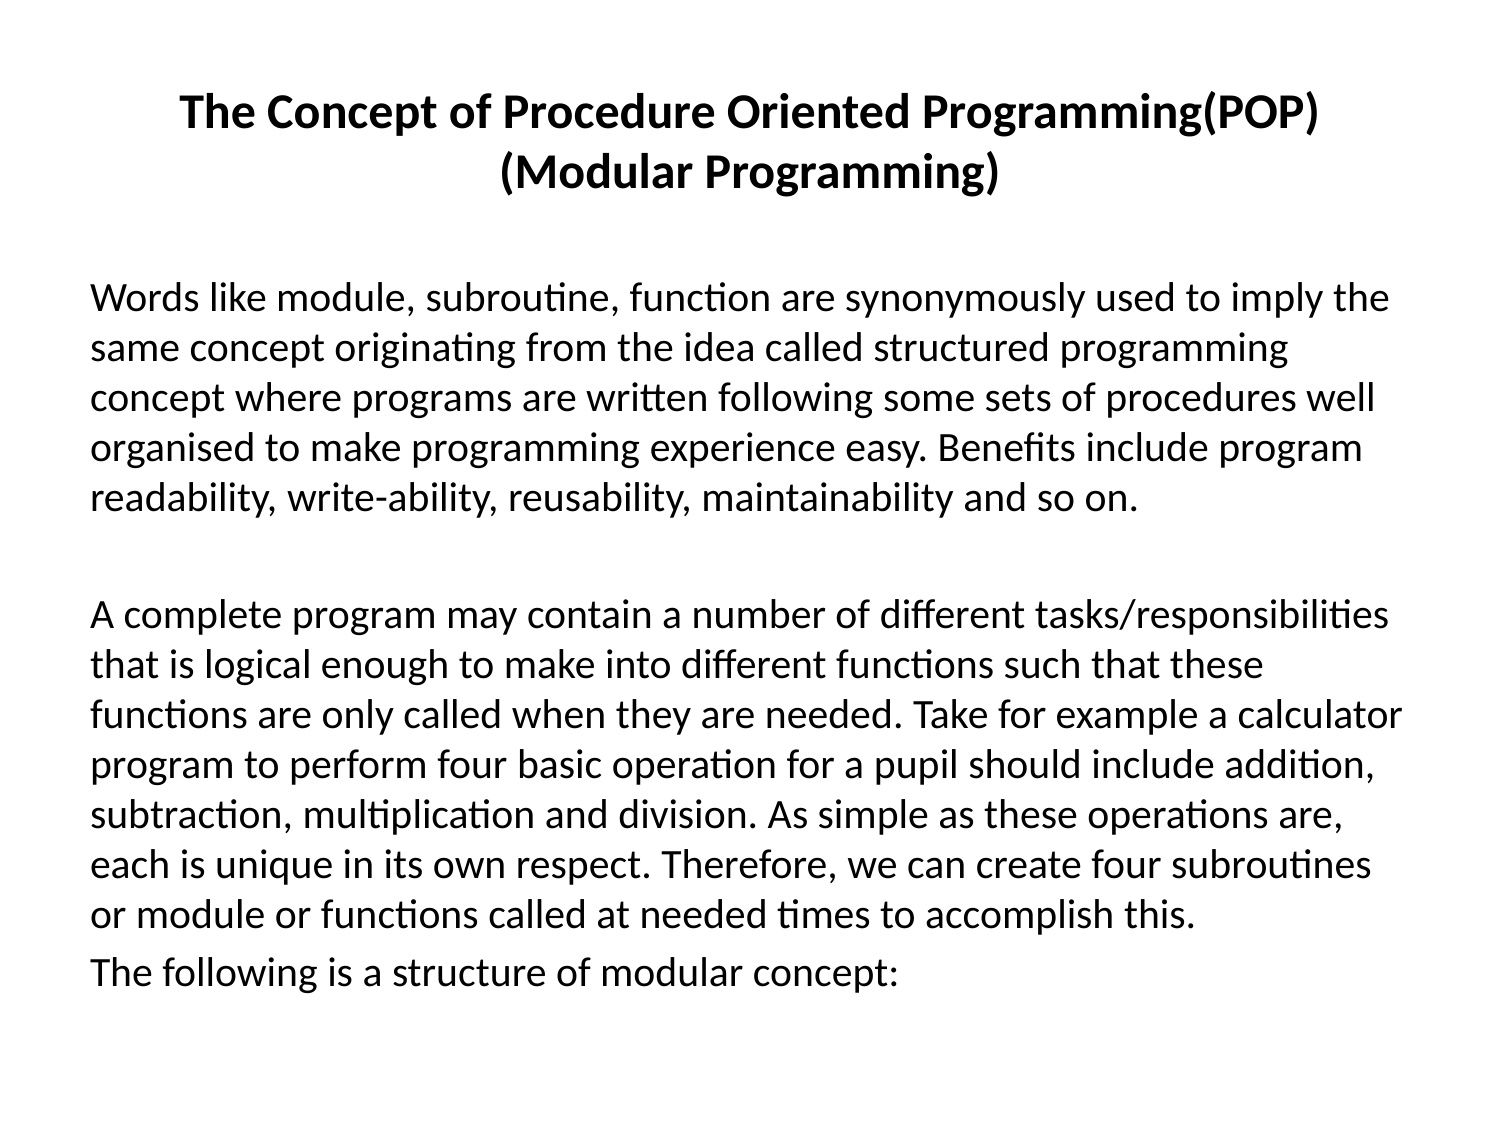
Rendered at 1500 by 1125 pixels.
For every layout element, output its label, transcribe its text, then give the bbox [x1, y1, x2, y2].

list Words like module, subroutine, function are synonymously used to imply the same concept originating from the idea called structured programming concept where programs are written following some sets of procedures well organised to make programming experience easy. Benefits include program readability, write-ability, reusability, maintainability and so on. A complete program may contain a number of different tasks/responsibilities that is logical enough to make into different functions such that these functions are only called when they are needed. Take for example a calculator program to perform four basic operation for a pupil should include addition, subtraction, multiplication and division. As simple as these operations are, each is unique in its own respect. Therefore, we can create four subroutines or module or functions called at needed times to accomplish this. The following is a structure of modular concept: [75, 262, 1425, 1005]
title The Concept of Procedure Oriented Programming(POP) (Modular Programming) [75, 45, 1425, 233]
